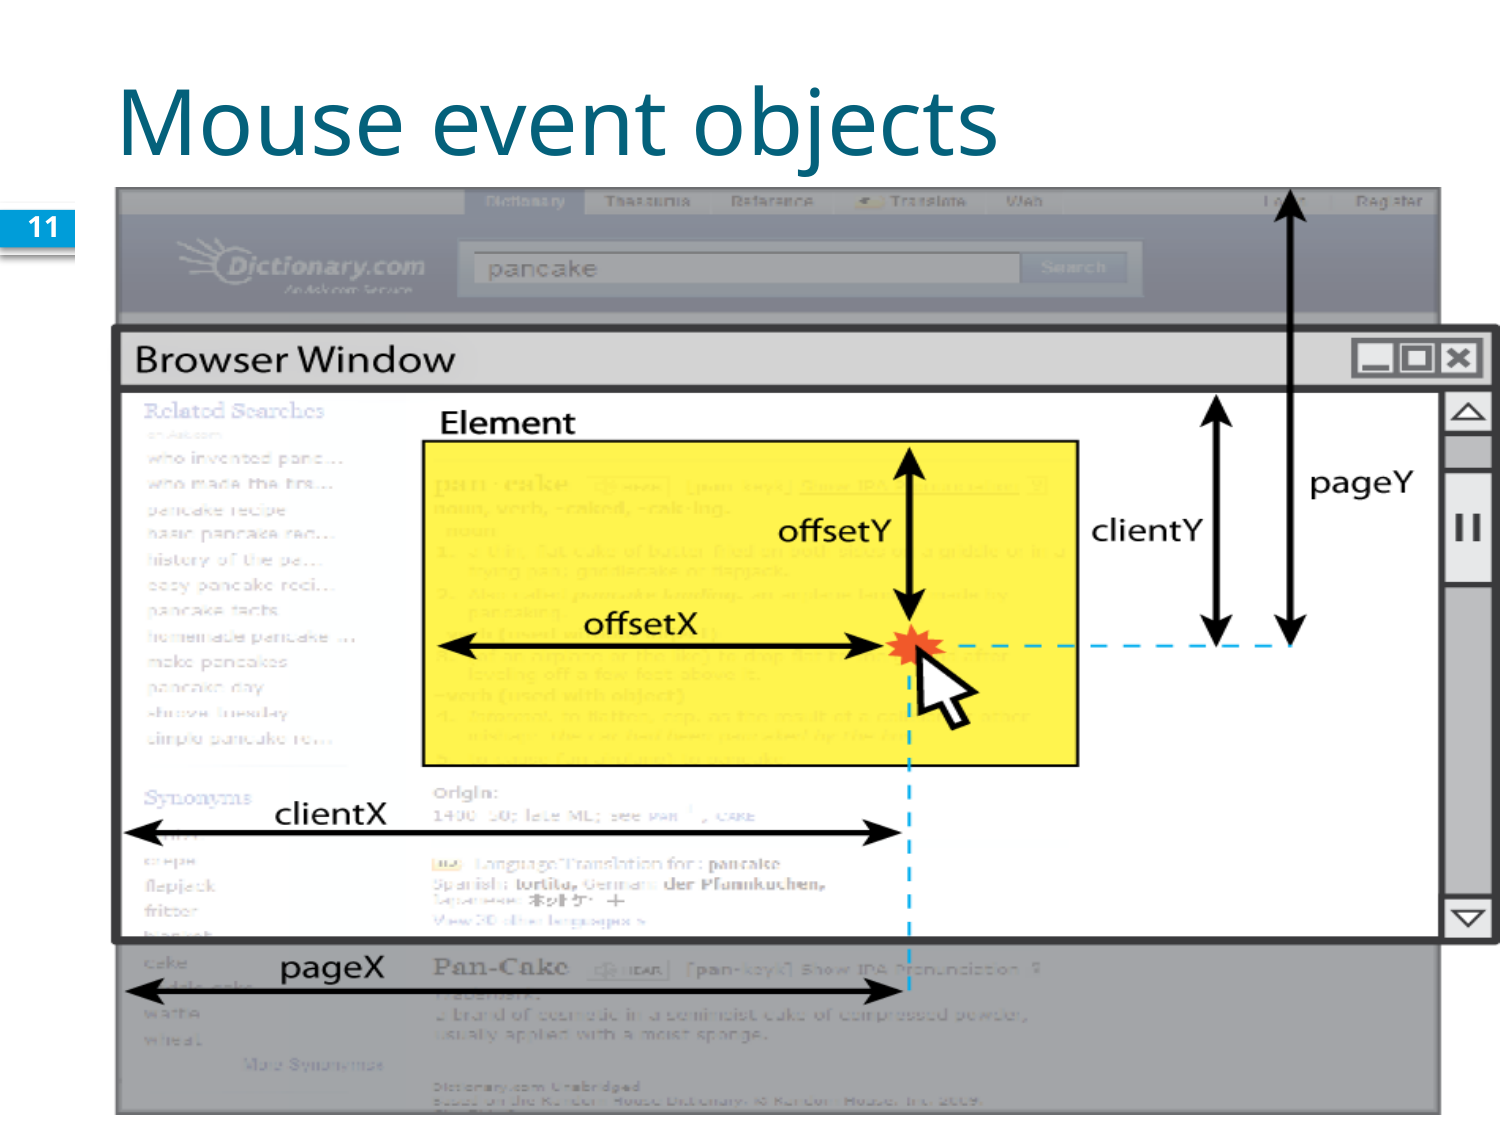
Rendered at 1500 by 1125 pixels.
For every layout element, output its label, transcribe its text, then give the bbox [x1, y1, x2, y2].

slide_number 11 [0, 208, 69, 249]
picture [74, 187, 1500, 1116]
title Mouse event objects [100, 37, 1439, 187]
